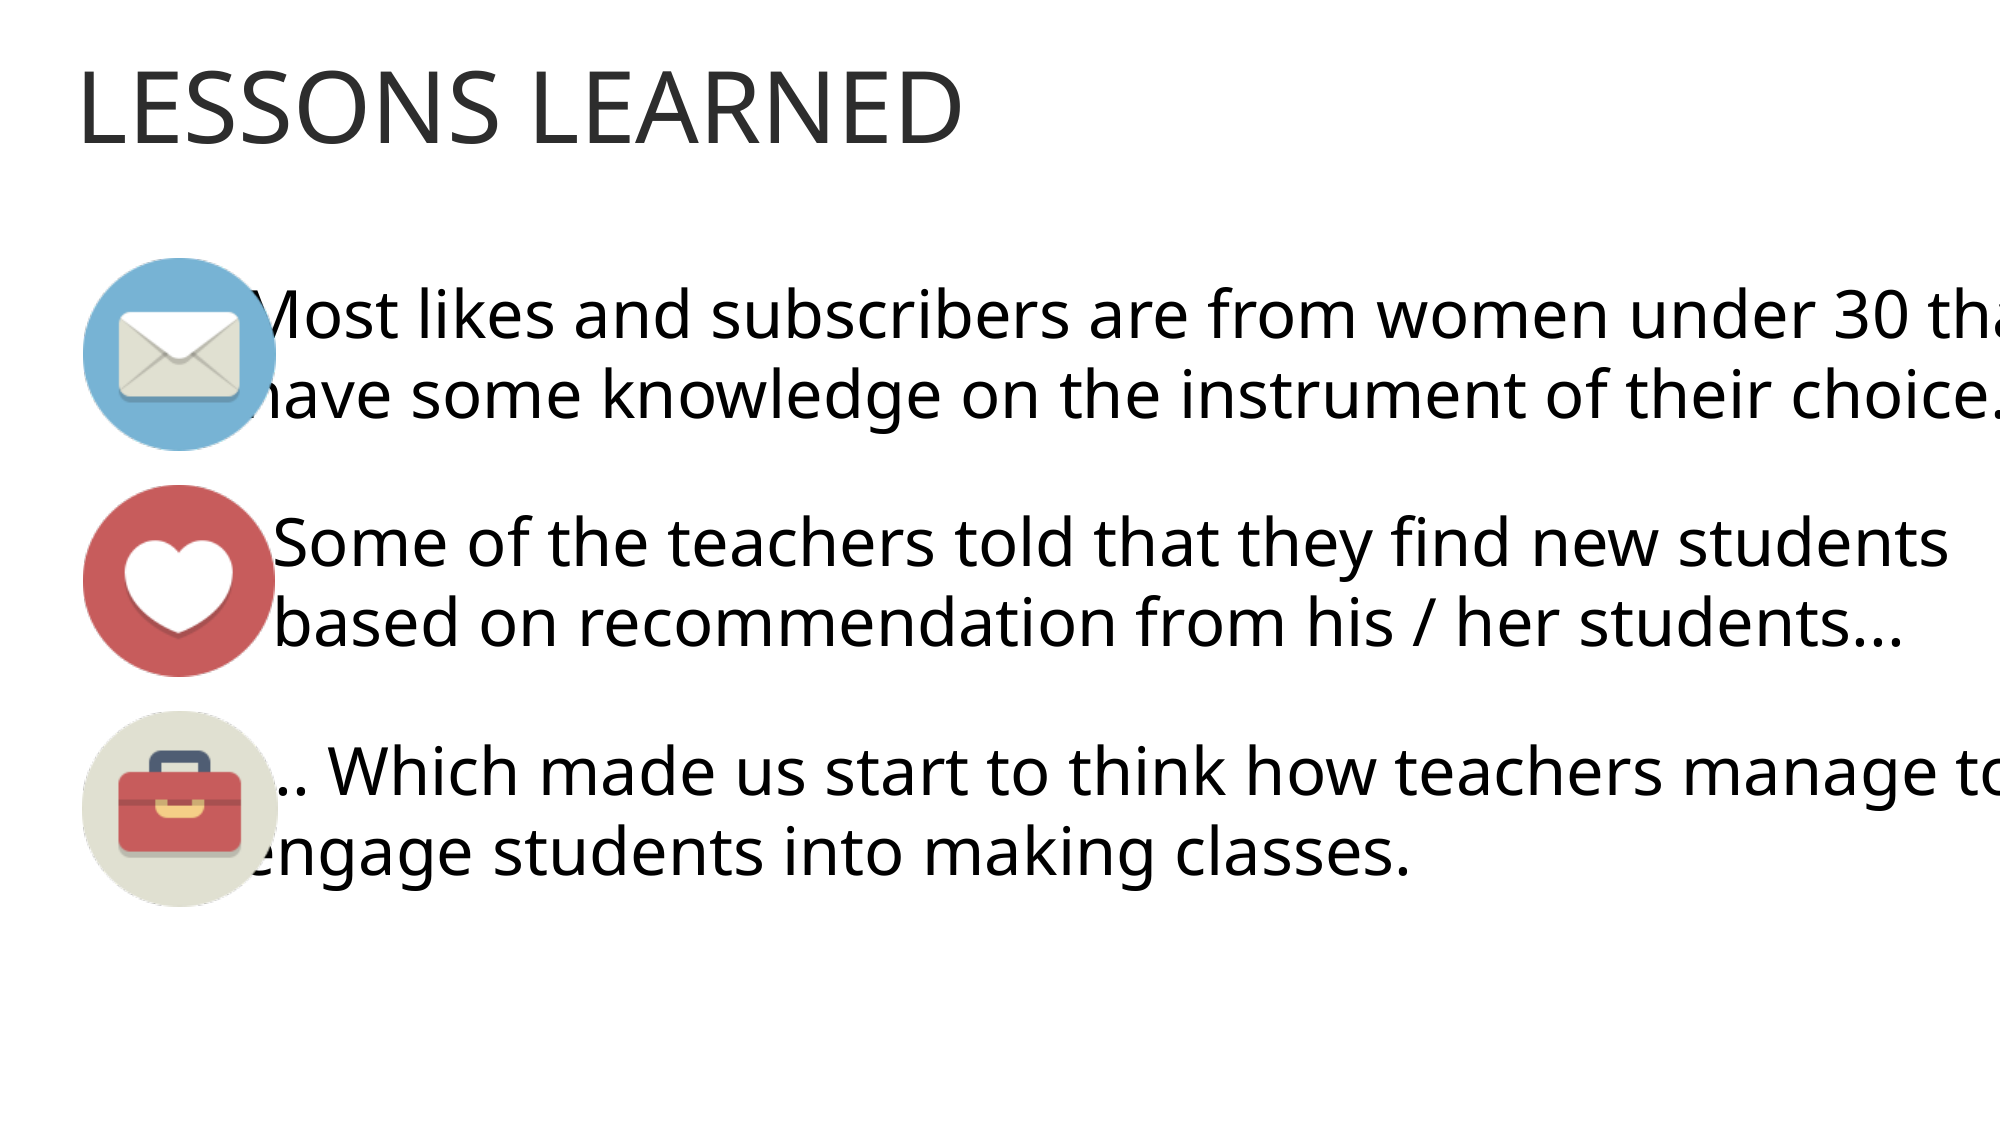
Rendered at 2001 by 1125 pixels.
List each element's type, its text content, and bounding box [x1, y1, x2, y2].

text_box Some of the teachers told that they find new students based on recommendation from his / her students... [275, 492, 1984, 668]
picture [83, 258, 276, 451]
text_box LESSONS LEARNED [60, 35, 983, 171]
picture [81, 711, 278, 907]
text_box Most likes and subscribers are from women under 30 that have some knowledge on the instrument of their choice. [276, 264, 2000, 439]
text_box .... Which made us start to think how teachers manage to engage students into making classes. [278, 720, 2000, 896]
picture [83, 485, 275, 677]
